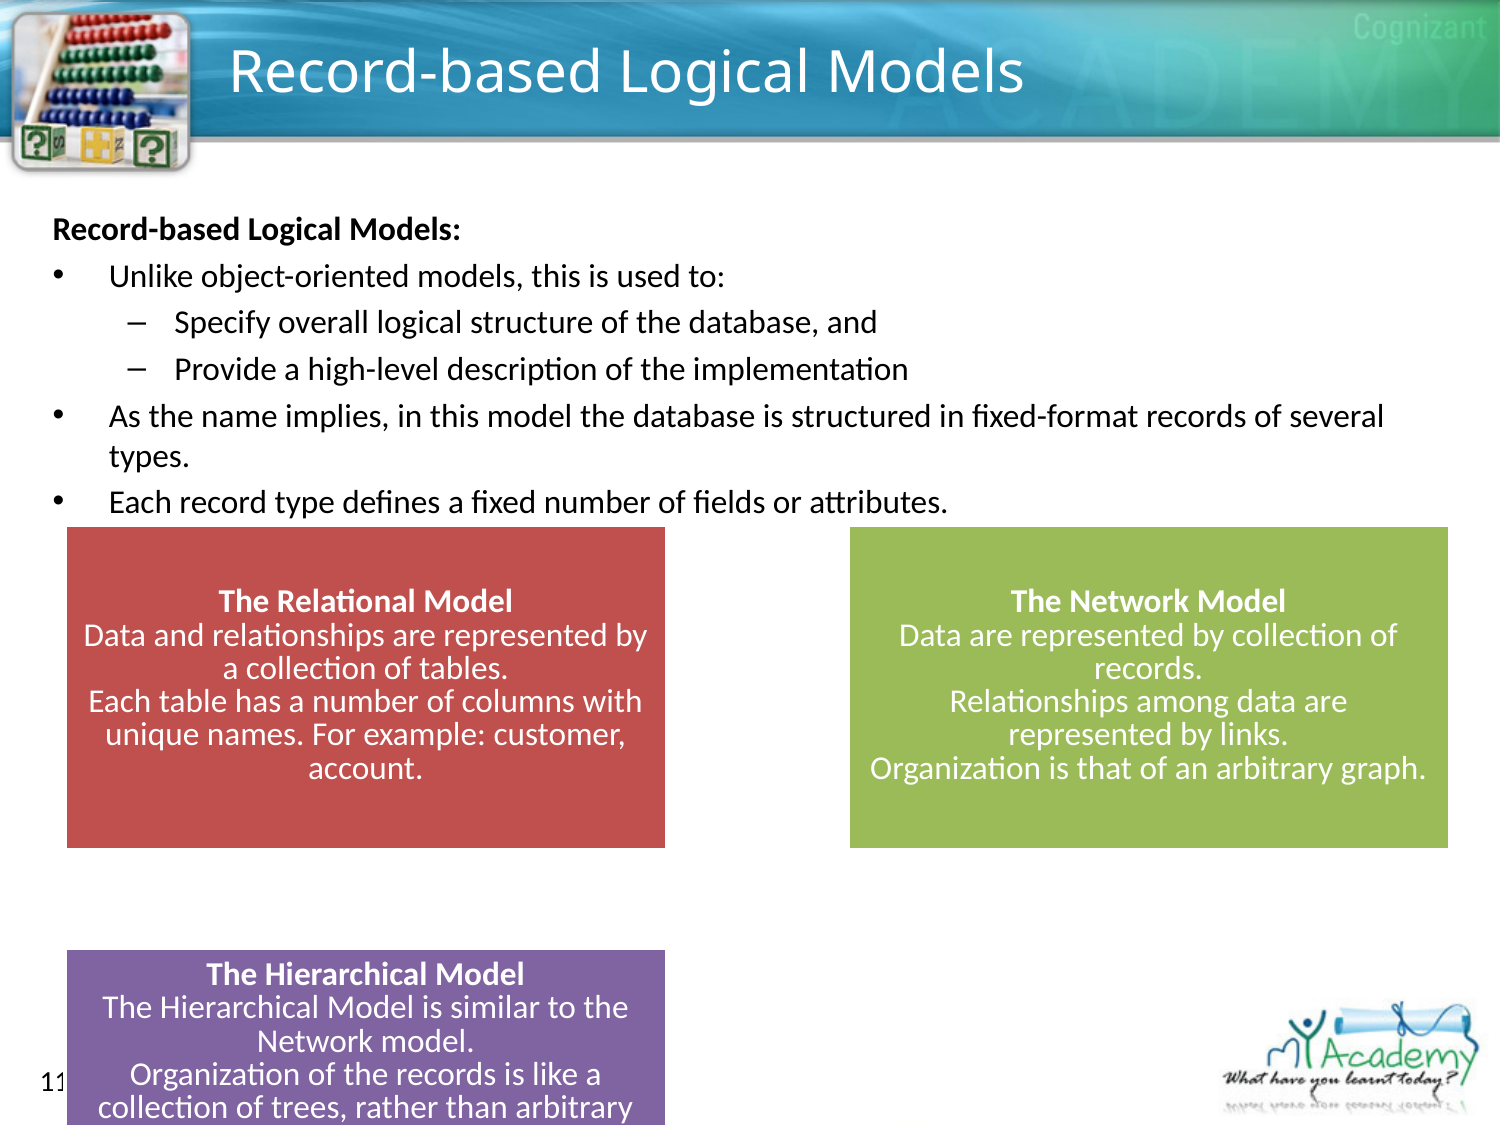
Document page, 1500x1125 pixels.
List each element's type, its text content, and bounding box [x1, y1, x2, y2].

title Record-based Logical Models [213, 0, 1500, 138]
list Record-based Logical Models: Unlike object-oriented models, this is used to: Specify overall logical structure of the database, and Provide a high-level description of the implementation As the name implies, in this model the database is structured in fixed-format records of several types. Each record type defines a fixed number of fields or attributes. [37, 199, 1463, 551]
text_box 11 [24, 1054, 63, 1100]
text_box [64, 524, 1451, 1053]
picture [0, 0, 1500, 1125]
